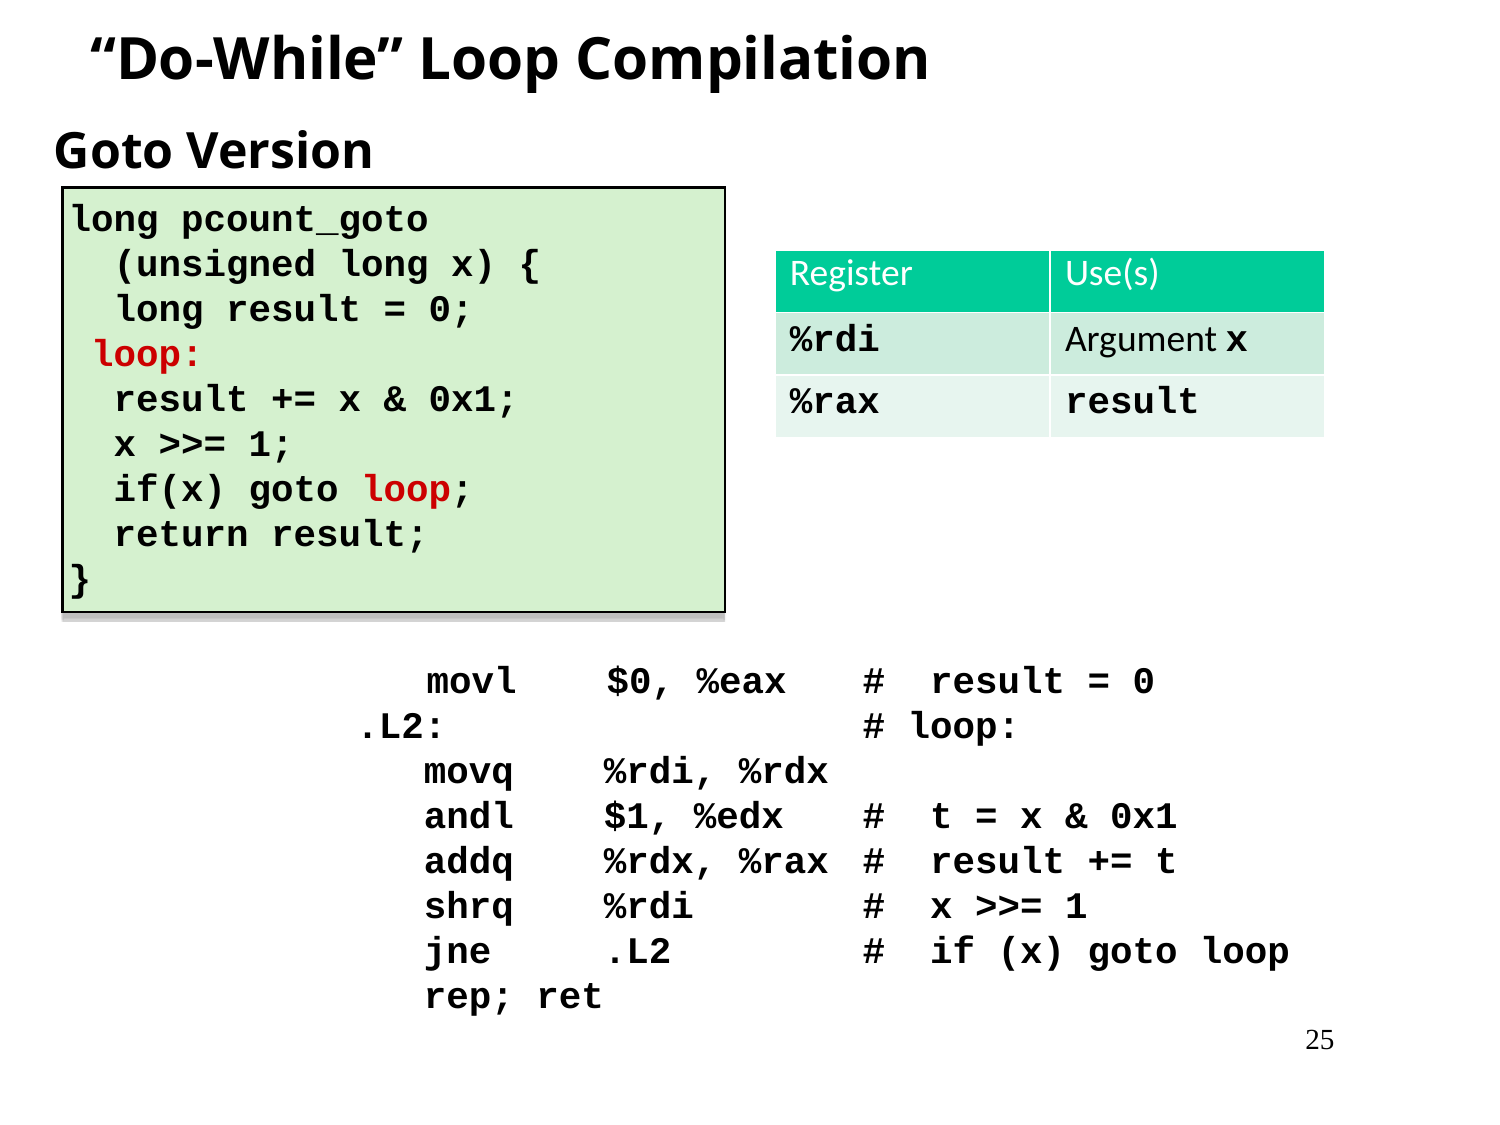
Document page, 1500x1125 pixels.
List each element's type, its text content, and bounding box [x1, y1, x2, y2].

table_cell %rdi [776, 313, 1049, 374]
title “Do-While” Loop Compilation [75, 6, 1400, 107]
table_header Register [776, 251, 1049, 312]
table_cell %rax [776, 376, 1049, 437]
table_header Use(s) [1051, 251, 1324, 312]
table_cell Argument x [1051, 313, 1324, 374]
text_box Goto Version [47, 112, 427, 186]
table_cell result [1051, 376, 1324, 437]
text_box long pcount_goto (unsigned long x) { long result = 0; loop: result += x & 0x1; x >>= 1; if(x) goto loop; return result; } [62, 187, 726, 613]
slide_number 25 [1137, 1012, 1351, 1088]
text_box movl $0, %eax # result = 0 .L2: # loop: movq %rdi, %rdx andl $1, %edx # t = x & 0x1 addq %rdx, %rax # result += t shrq %rdi # x >>= 1 jne .L2 # if (x) goto loop rep; ret [350, 649, 1425, 1025]
